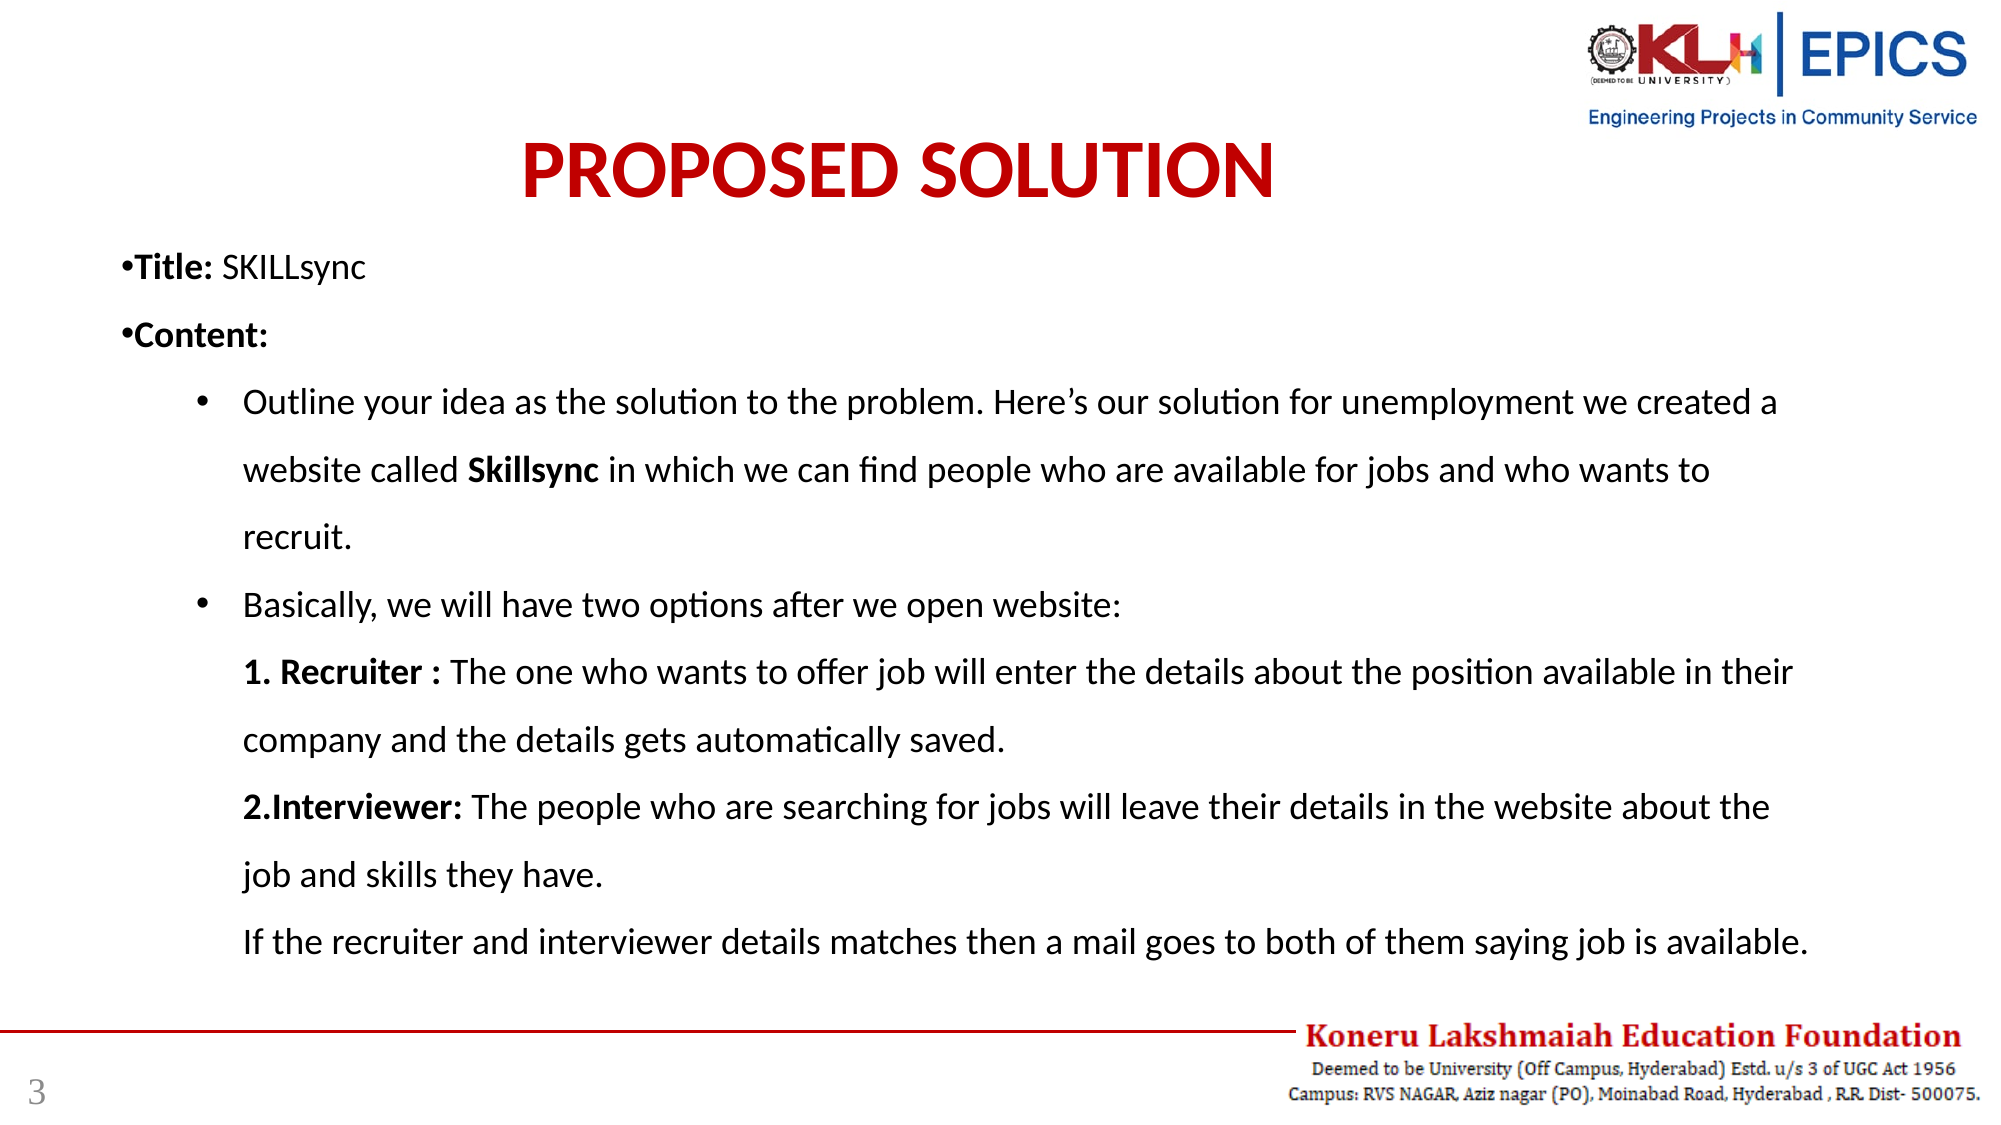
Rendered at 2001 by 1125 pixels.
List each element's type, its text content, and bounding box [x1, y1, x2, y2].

text_box PROPOSED SOLUTION [398, 106, 1400, 222]
picture [1276, 1009, 2000, 1113]
slide_number 3 [12, 1060, 463, 1120]
picture [1578, 1, 1983, 139]
text_box Title: SKILLsync Content: Outline your idea as the solution to the problem. Here’s our solution for unemployment we created a website called Skillsync in which we can find people who are available for jobs and who wants to recruit. Basically, we will have two options after we open website: 1. Recruiter : The one who wants to offer job will enter the details about the position available in their company and the details gets automatically saved. 2.Interviewer: The people who are searching for jobs will leave their details in the website about the job and skills they have. If the recruiter and interviewer details matches then a mail goes to both of them saying job is available. [106, 212, 1840, 1038]
